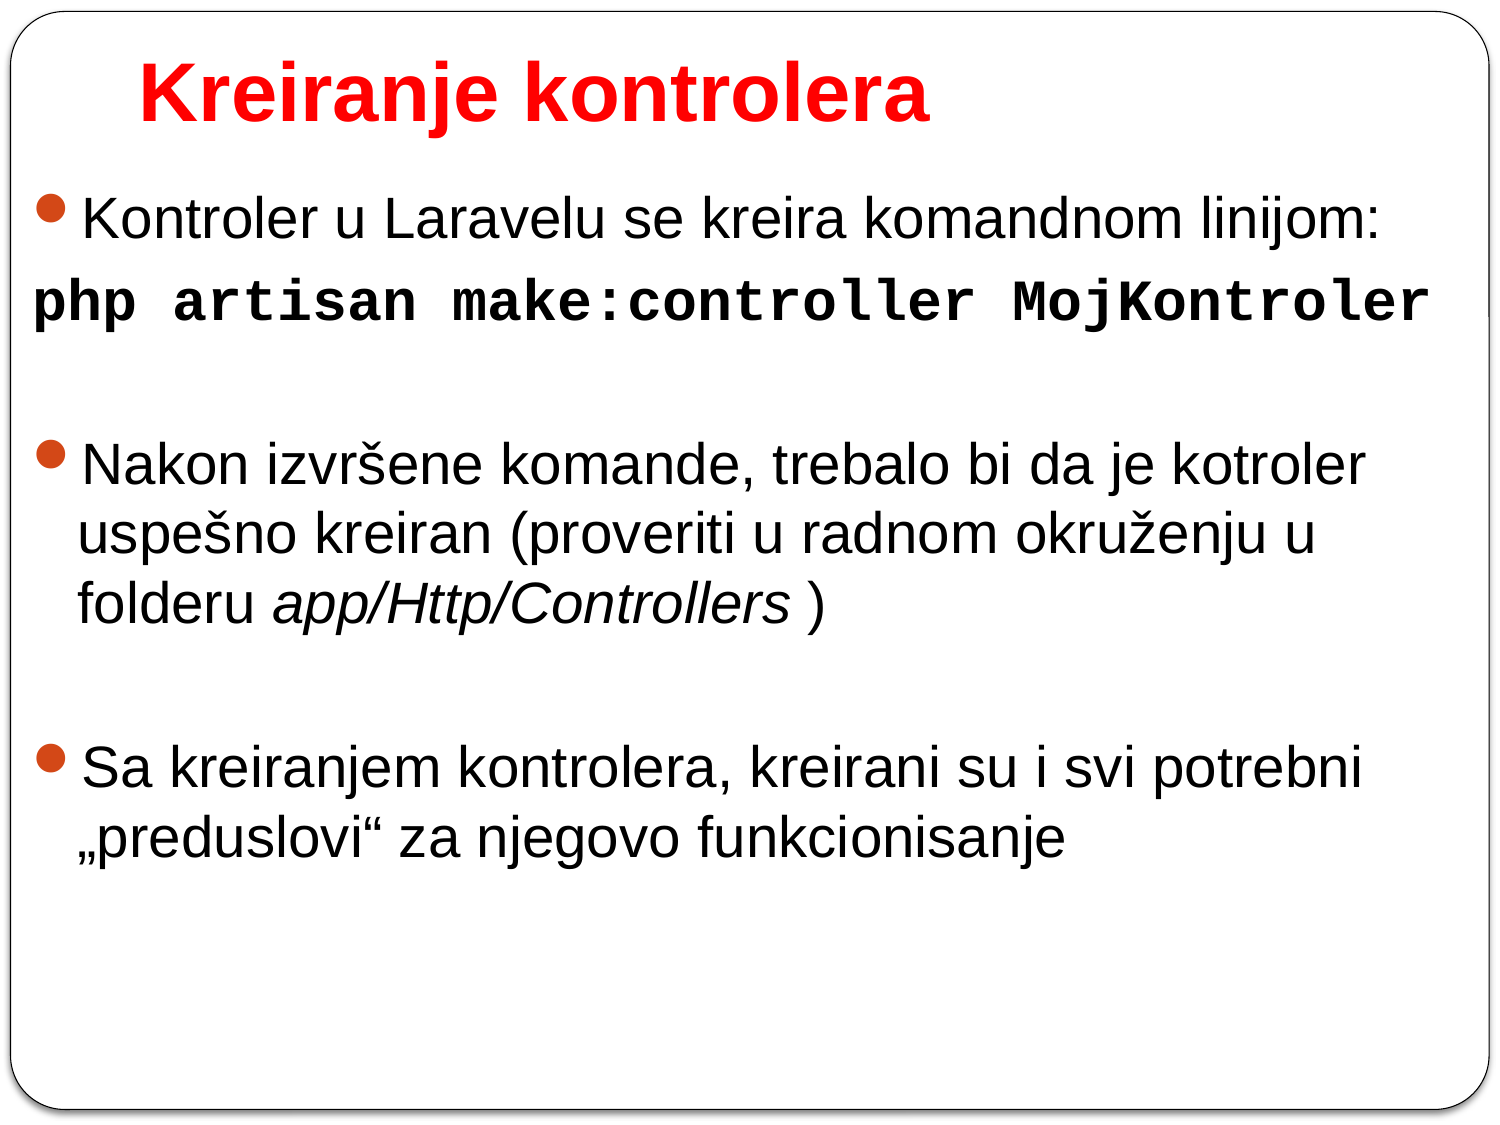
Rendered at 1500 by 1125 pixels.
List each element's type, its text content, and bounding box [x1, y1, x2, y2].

title Kreiranje kontrolera [123, 0, 1447, 154]
list Kontroler u Laravelu se kreira komandnom linijom: php artisan make:controller MojKontroler Nakon izvršene komande, trebalo bi da je kotroler uspešno kreiran (proveriti u radnom okruženju u folderu app/Http/Controllers ) Sa kreiranjem kontrolera, kreirani su i svi potrebni „preduslovi“ za njegovo funkcionisanje [17, 172, 1471, 1106]
